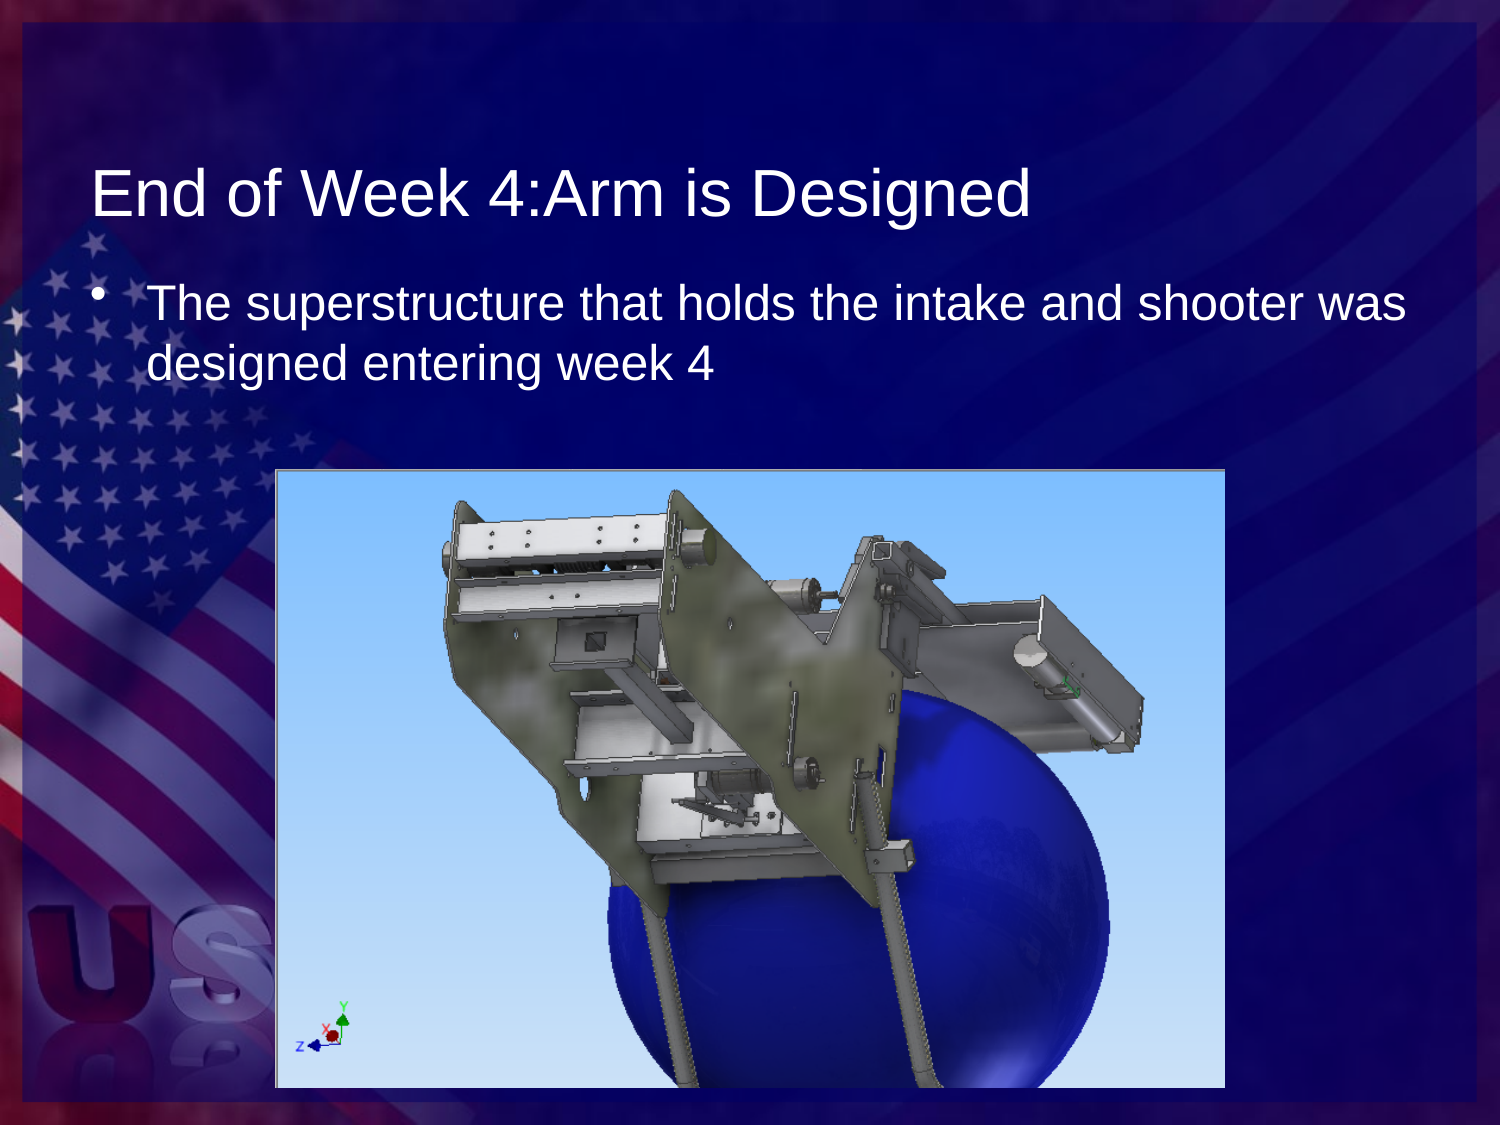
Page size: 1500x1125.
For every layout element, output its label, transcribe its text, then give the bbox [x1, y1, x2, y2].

title End of Week 4:Arm is Designed [75, 50, 1425, 238]
list The superstructure that holds the intake and shooter was designed entering week 4 [74, 262, 1425, 1005]
picture [0, 0, 1500, 1125]
